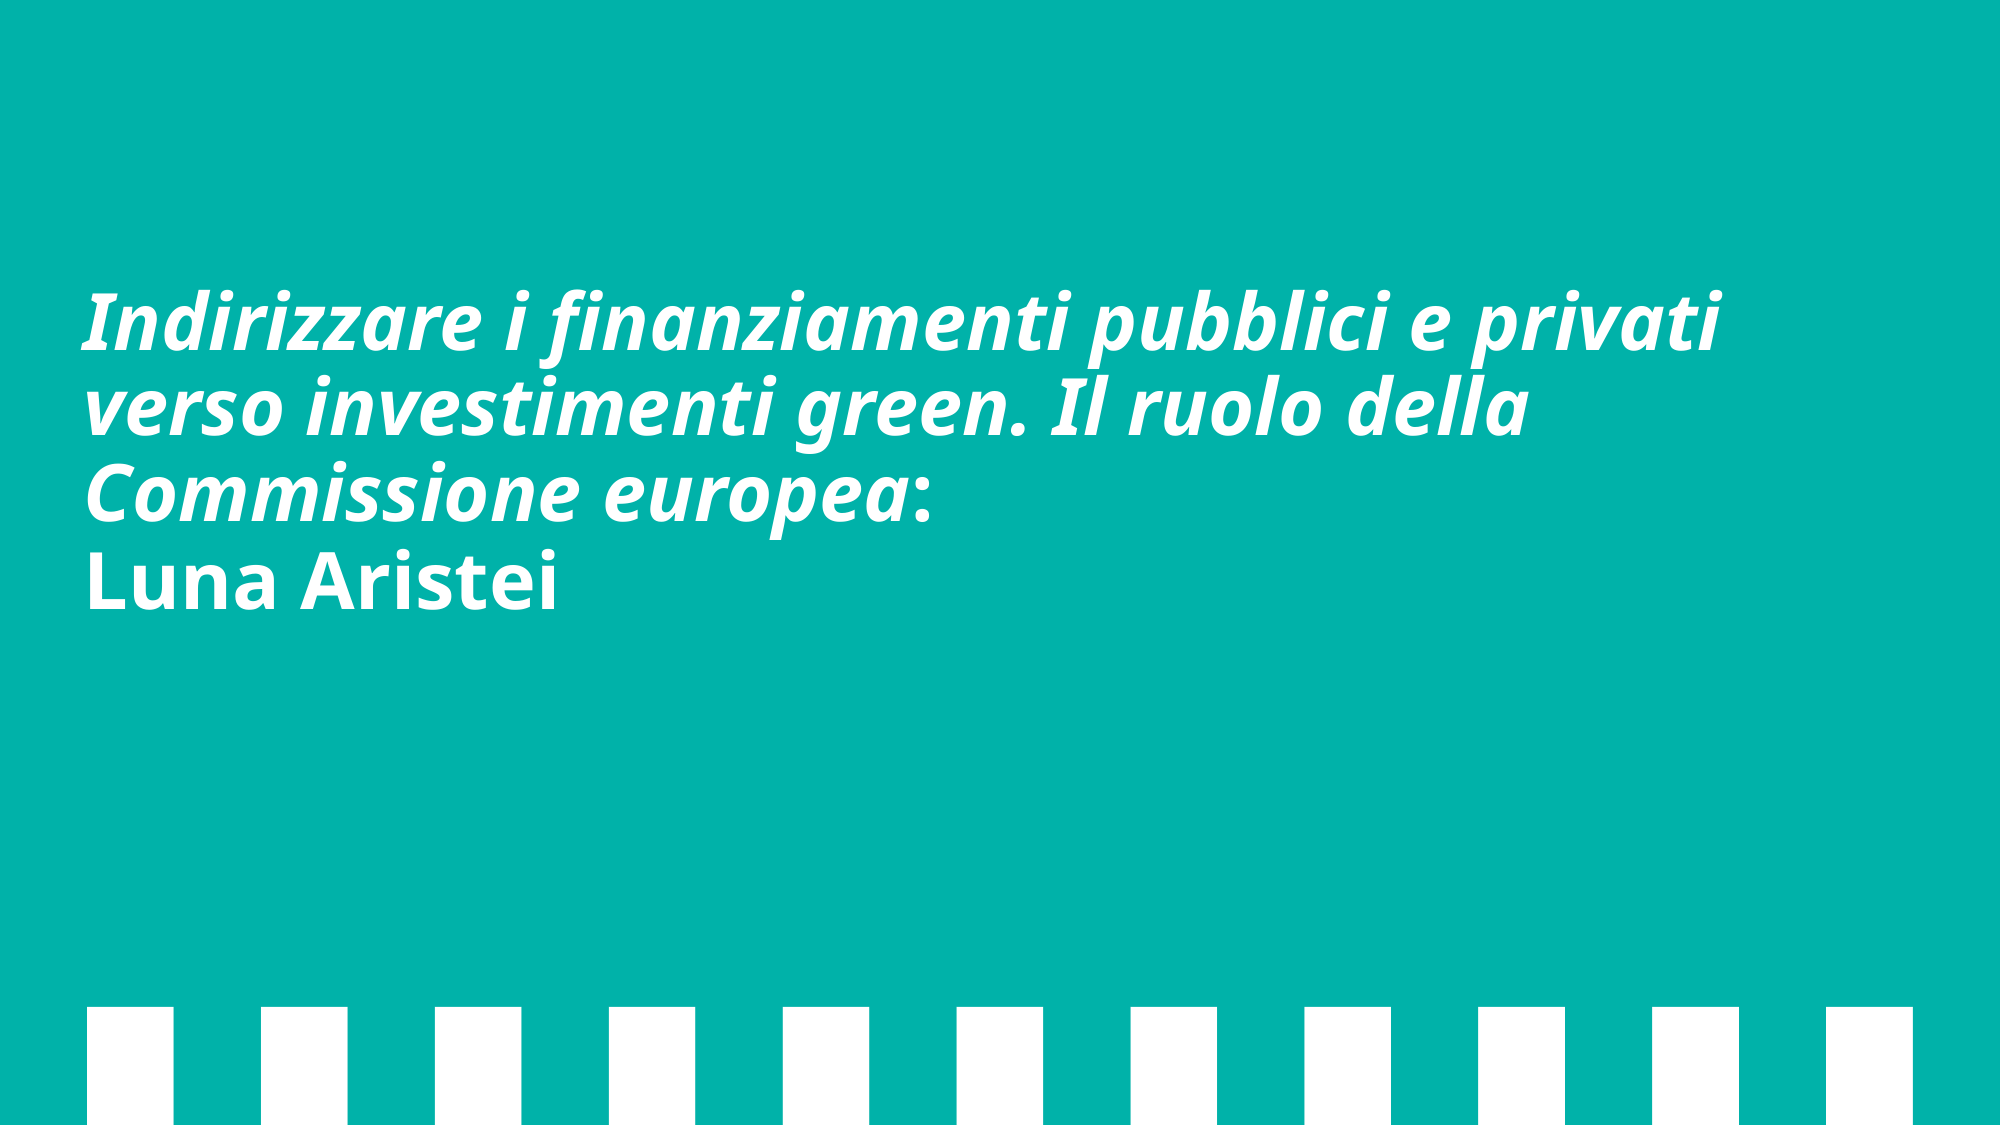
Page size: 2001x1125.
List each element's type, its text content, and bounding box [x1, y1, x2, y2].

list Luna Aristei [68, 513, 1913, 751]
title Indirizzare i finanziamenti pubblici e privati verso investimenti green. Il ruolo della Commissione europea: [68, 274, 1913, 453]
